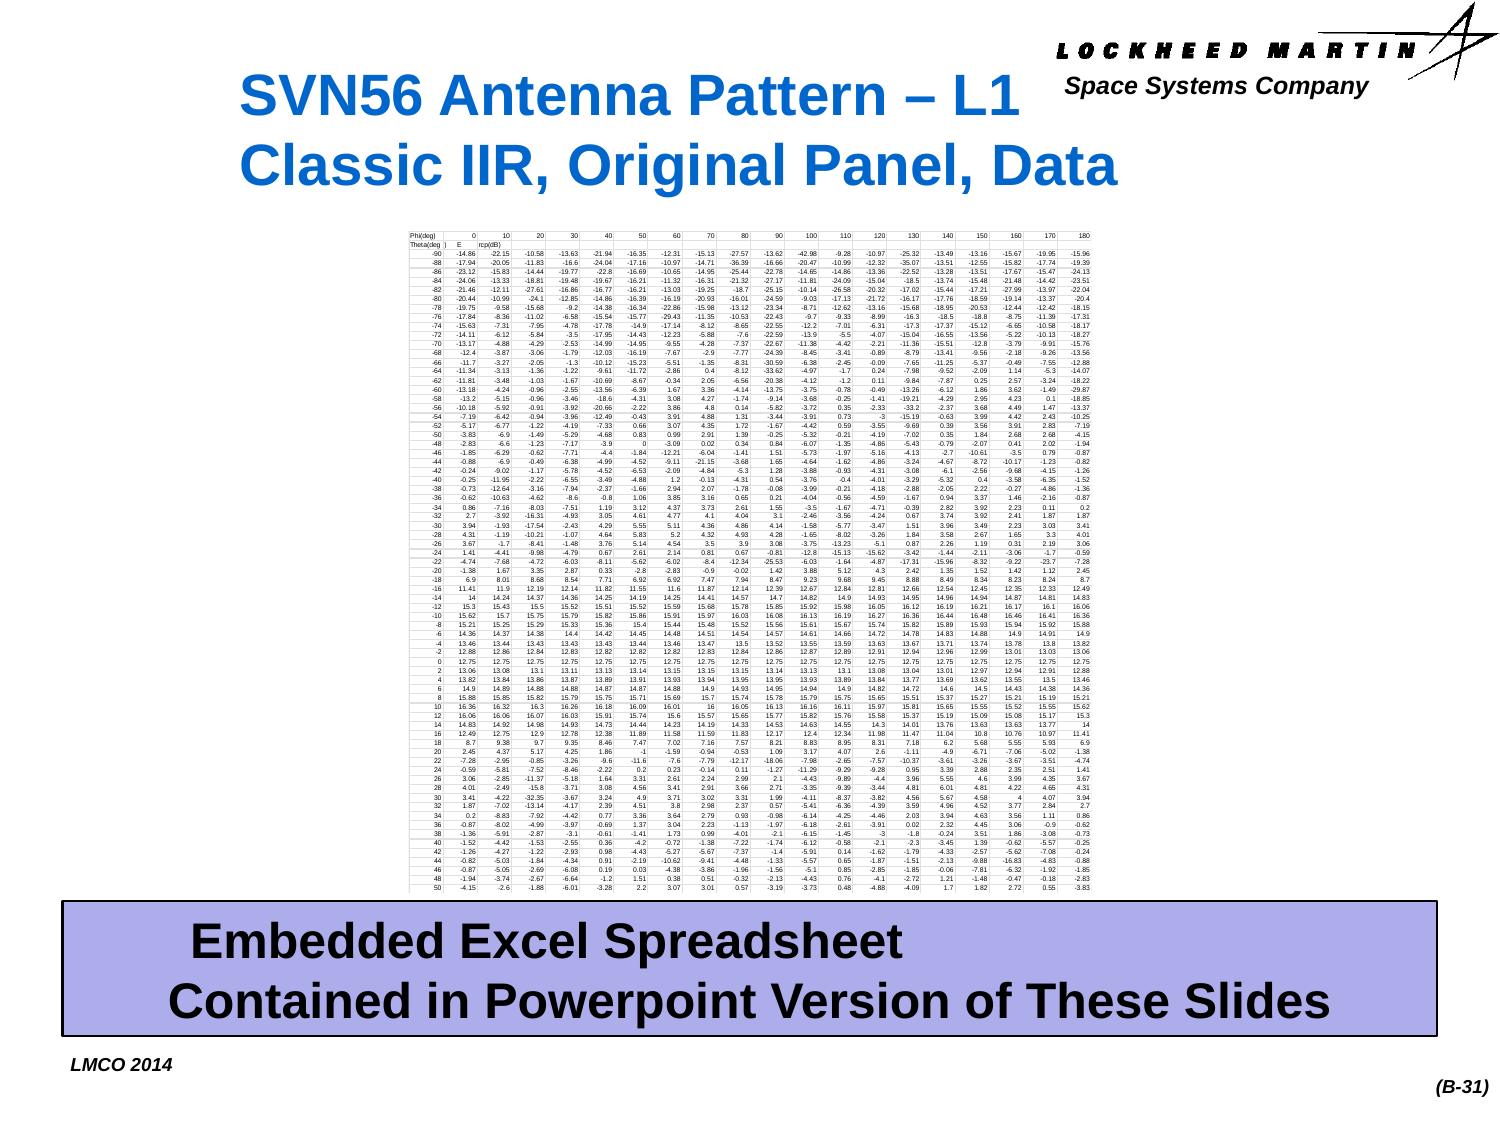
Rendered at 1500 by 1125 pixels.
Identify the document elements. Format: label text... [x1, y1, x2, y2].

text_box Embedded Excel Spreadsheet Contained in Powerpoint Version of These Slides [62, 901, 1438, 1036]
text_box SVN56 Antenna Pattern – L1 Classic IIR, Original Panel, Data [224, 49, 1138, 205]
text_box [408, 230, 1092, 894]
picture [1050, 0, 1500, 99]
picture [1315, 83, 1321, 92]
